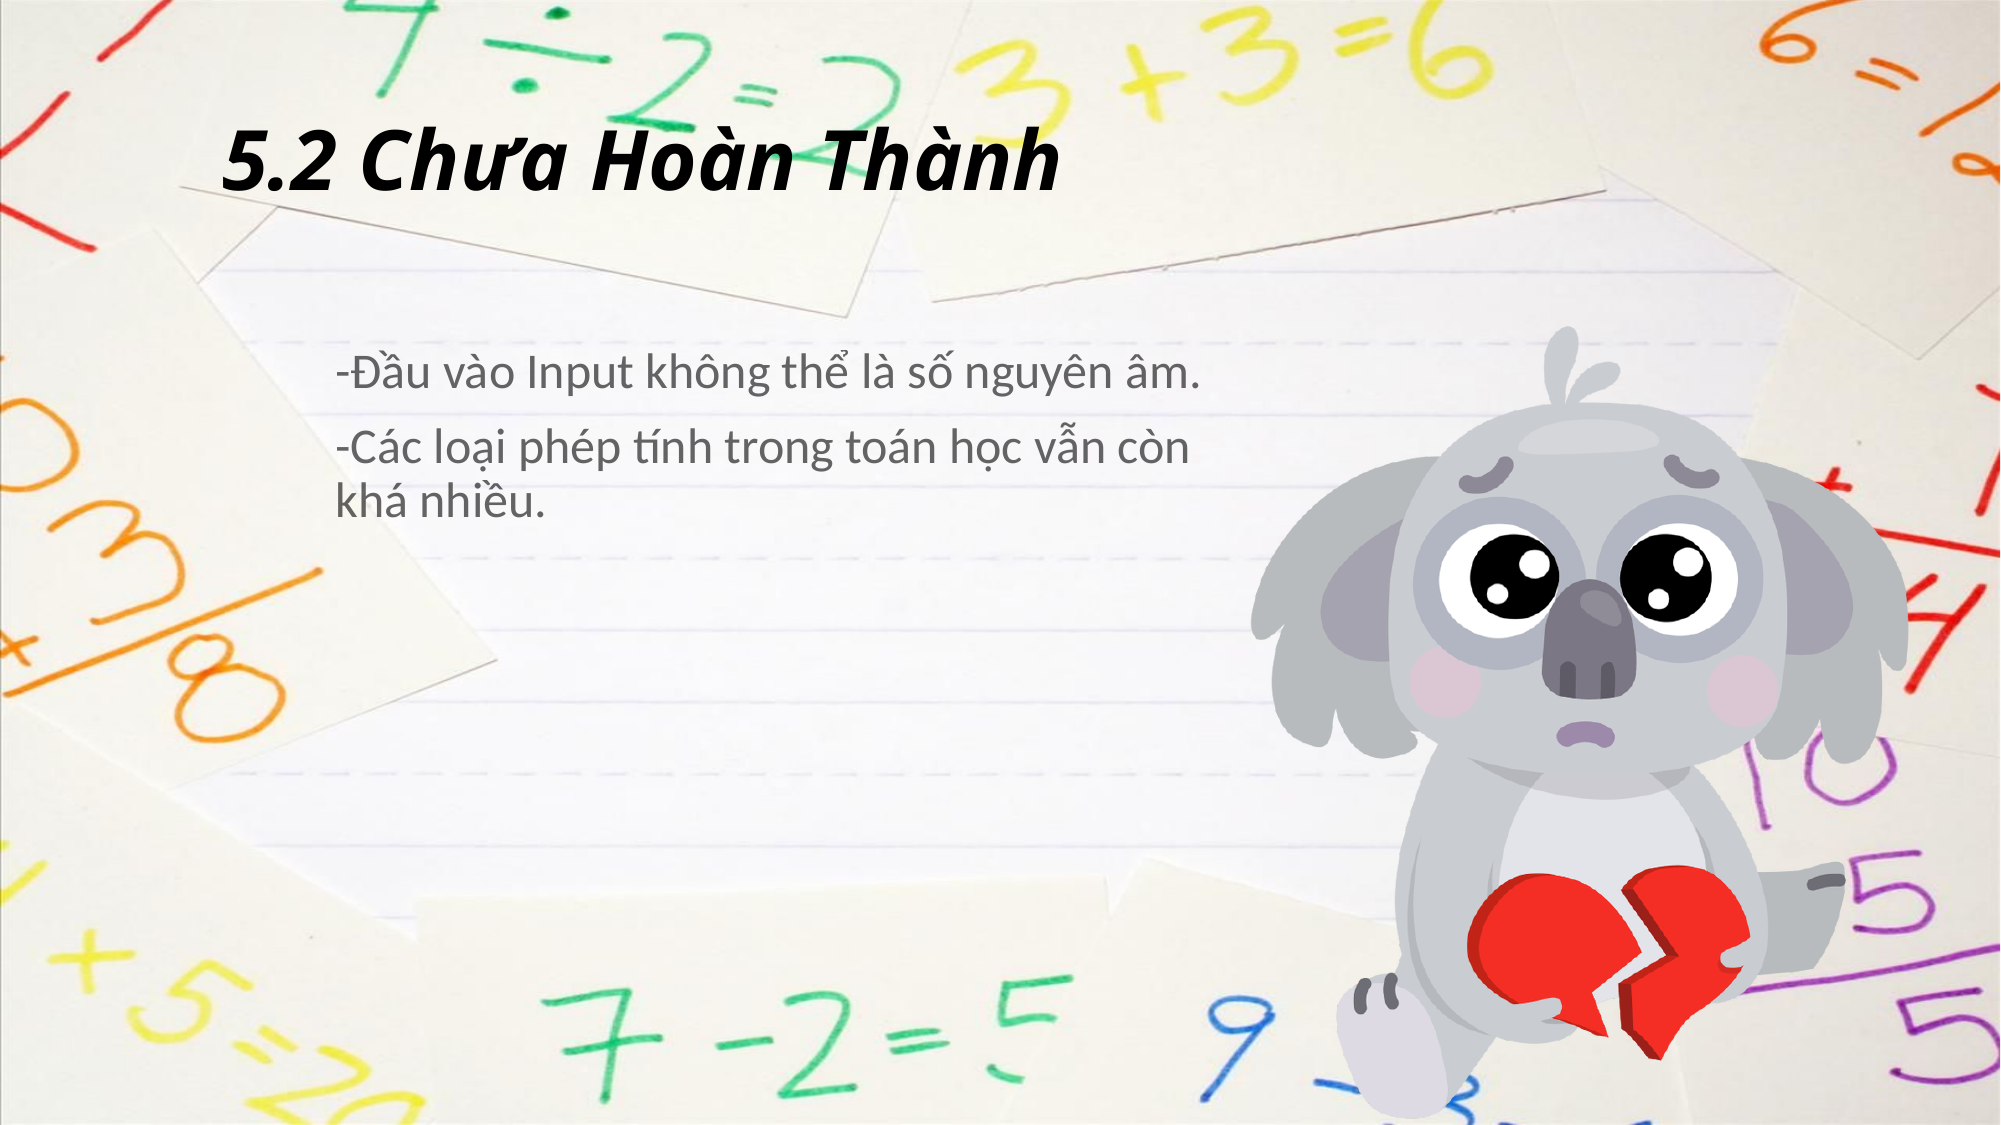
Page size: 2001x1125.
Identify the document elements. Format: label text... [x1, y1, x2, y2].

title 5.2 Chưa Hoàn Thành [61, 27, 1224, 217]
picture [0, 0, 2001, 1125]
list -Đầu vào Input không thể là số nguyên âm. -Các loại phép tính trong toán học vẫn còn khá nhiều. [320, 338, 1162, 902]
